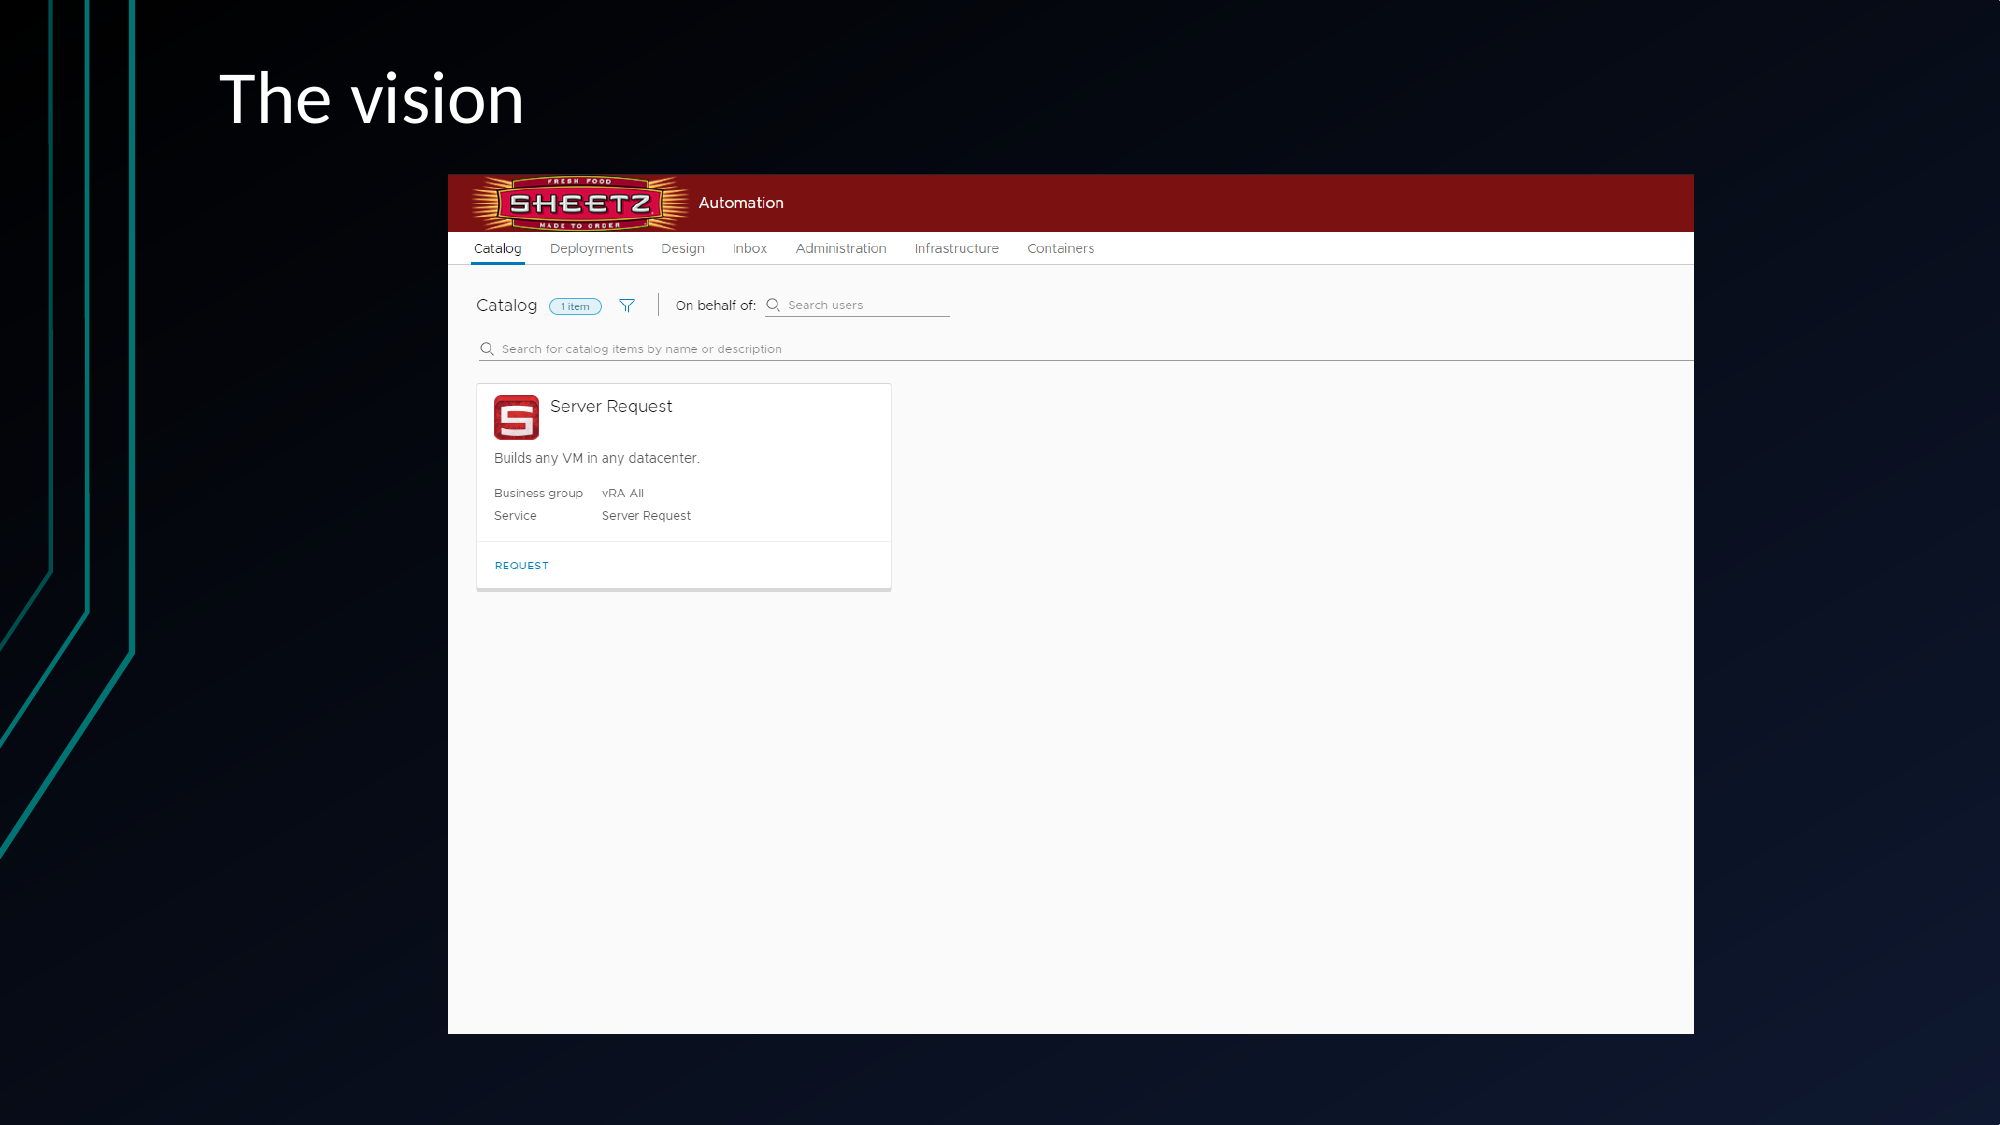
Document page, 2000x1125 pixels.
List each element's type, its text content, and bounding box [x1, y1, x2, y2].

picture [447, 174, 1694, 1034]
title The vision [199, 45, 1900, 150]
